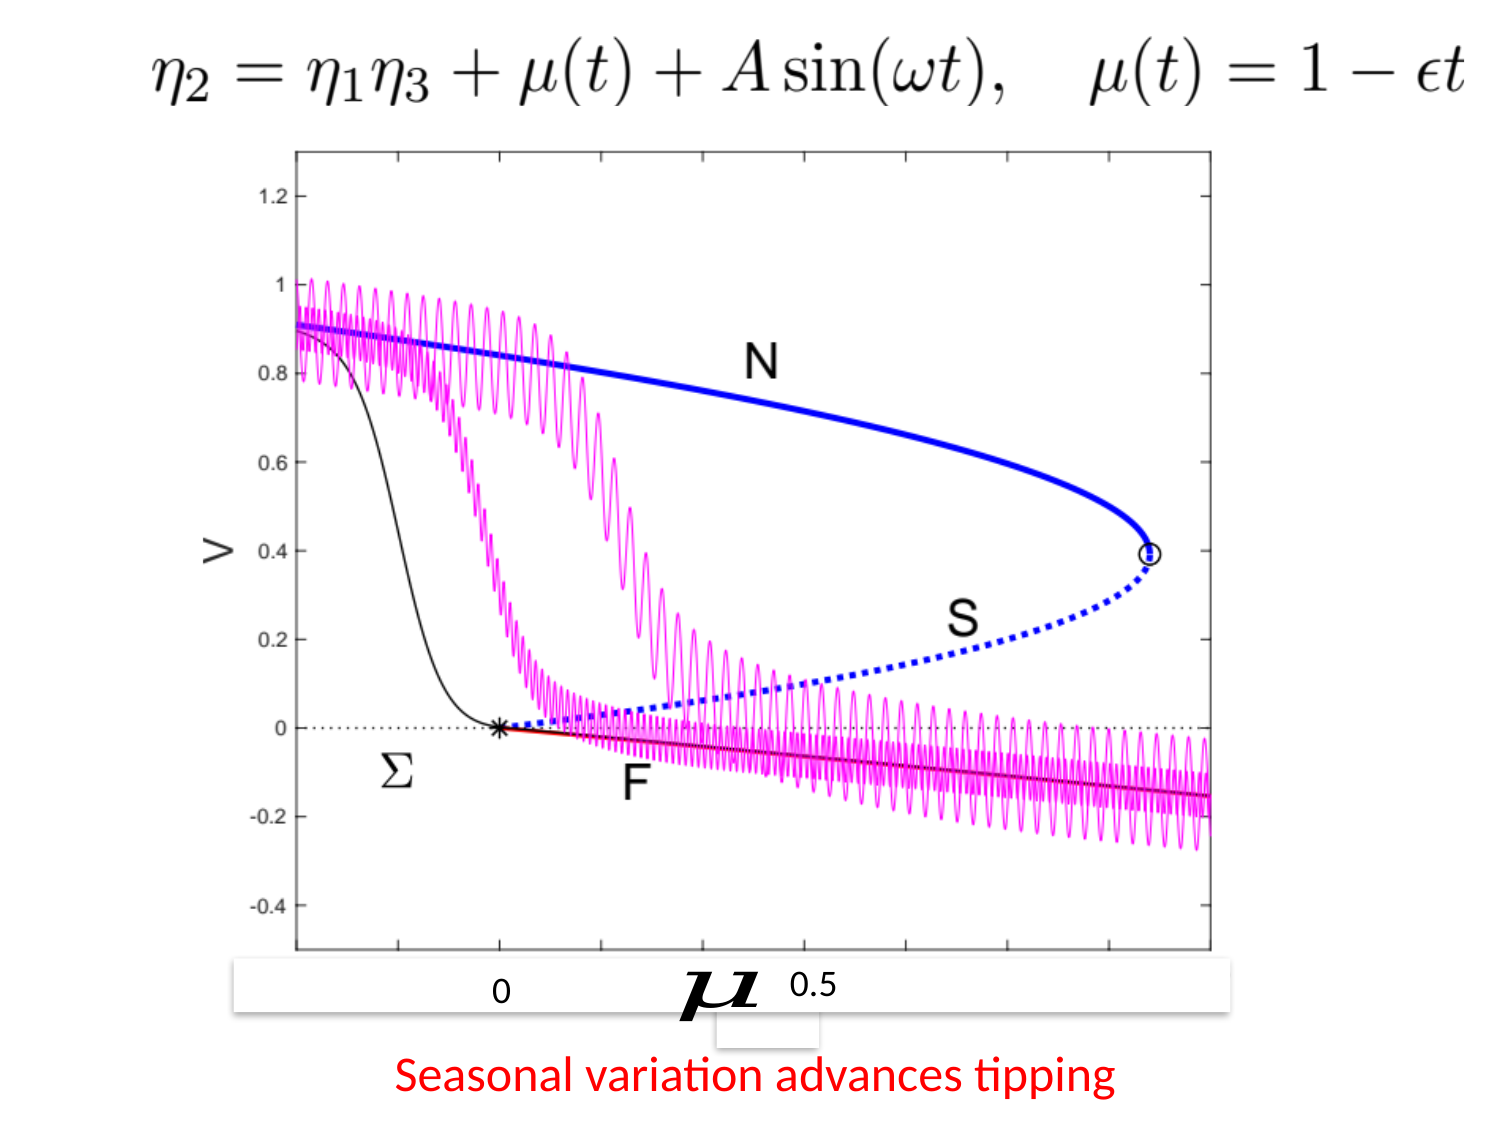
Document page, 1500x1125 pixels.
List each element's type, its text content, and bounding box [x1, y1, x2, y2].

picture [151, 34, 1465, 106]
text_box Seasonal variation advances tipping [379, 1034, 1500, 1110]
picture [202, 149, 1231, 1049]
